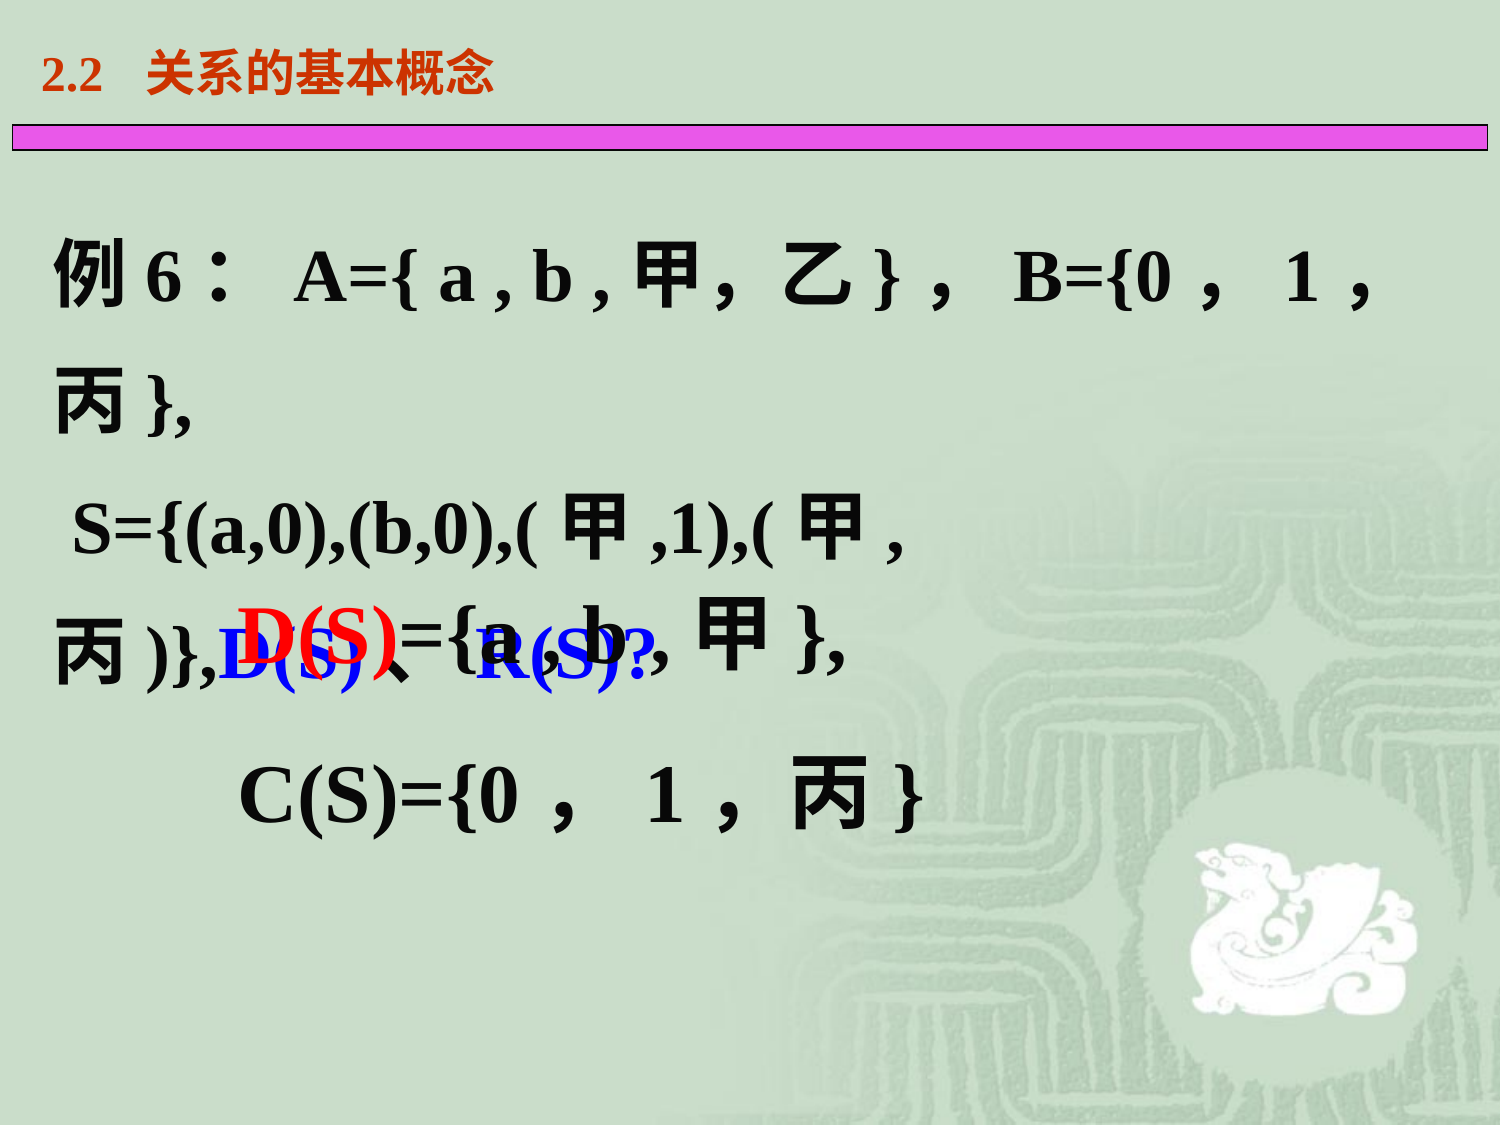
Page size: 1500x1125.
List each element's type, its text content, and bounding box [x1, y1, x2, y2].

text_box 2.2 关系的基本概念 [25, 34, 691, 110]
picture [0, 0, 1500, 1125]
text_box [12, 125, 1488, 150]
text_box 例6：A={ a , b ,甲，乙}，B={0，1，丙}, S={(a,0),(b,0),(甲,1),(甲,丙)},D(S)、R(S)? [37, 182, 1488, 702]
text_box D(S)={a , b ,甲}, C(S)={0，1，丙} [222, 512, 1388, 847]
